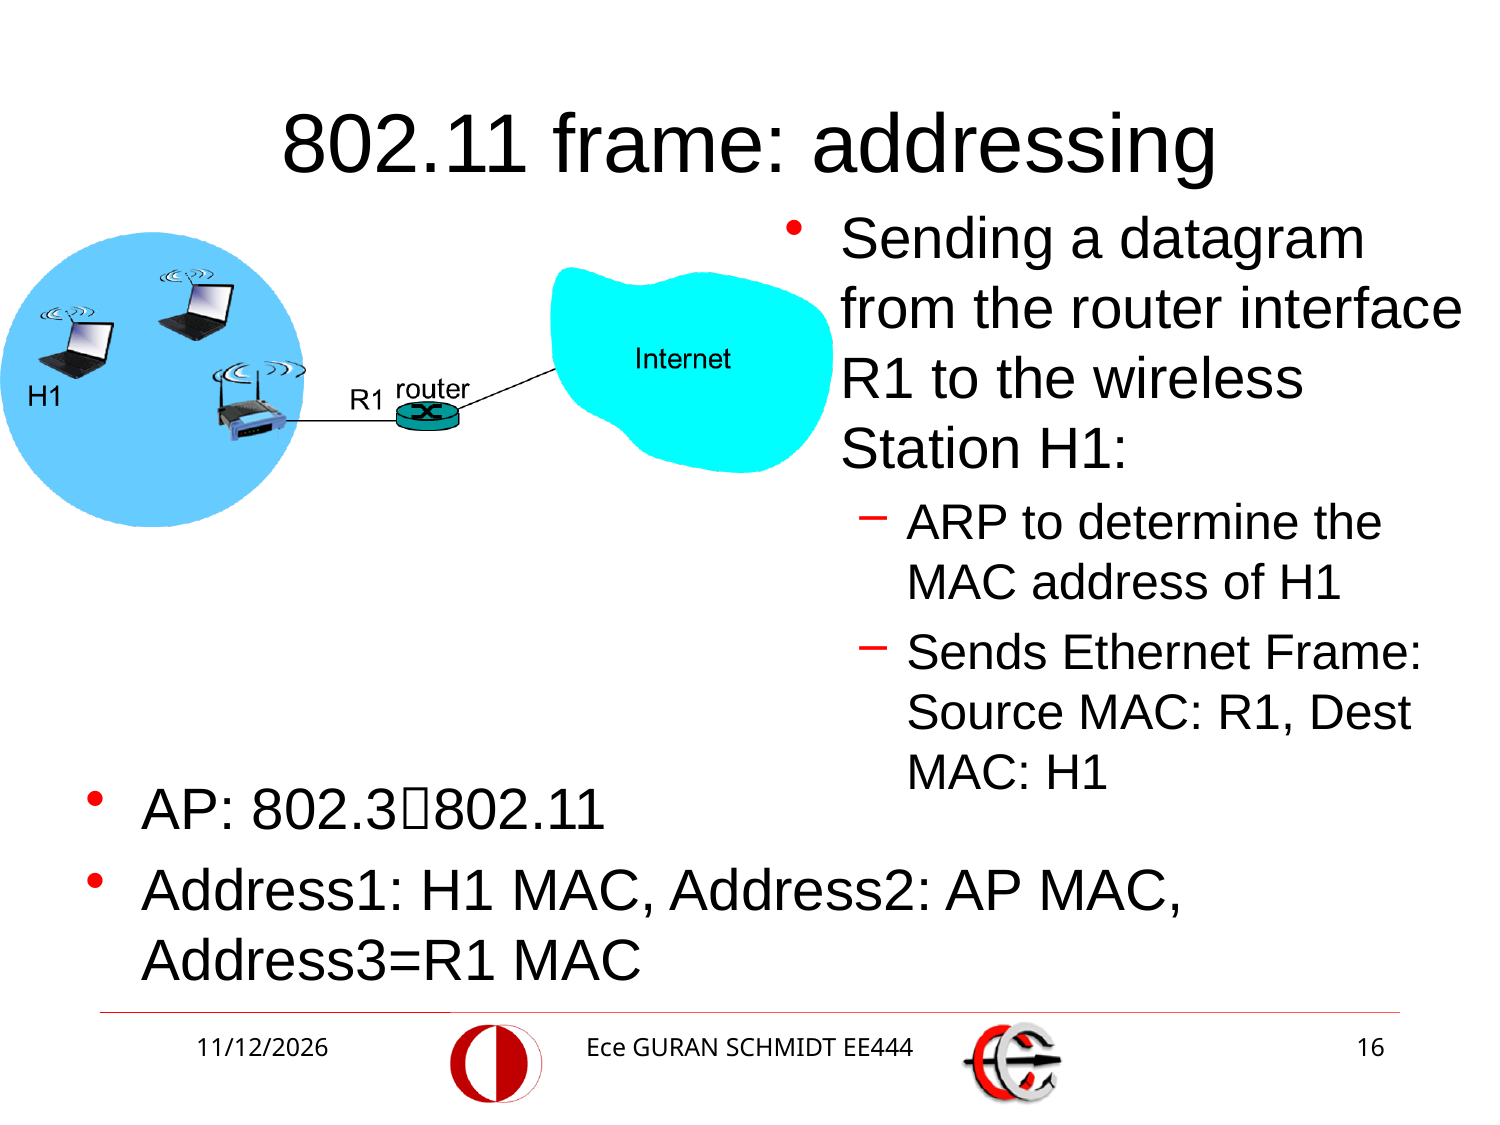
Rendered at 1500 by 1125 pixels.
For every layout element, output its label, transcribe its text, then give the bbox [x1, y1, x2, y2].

title 802.11 frame: addressing [75, 45, 1425, 230]
list Sending a datagram from the router interface R1 to the wireless Station H1: ARP to determine the MAC address of H1 Sends Ethernet Frame: Source MAC: R1, Dest MAC: H1 [769, 192, 1489, 646]
picture [448, 1023, 543, 1103]
slide_number 16 [1074, 1024, 1401, 1103]
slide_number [99, 1024, 426, 1103]
text_box AP: 802.3802.11 Address1: H1 MAC, Address2: AP MAC, Address3=R1 MAC [70, 763, 1259, 1000]
picture [950, 1019, 1068, 1106]
picture [0, 232, 834, 528]
footer Ece GURAN SCHMIDT EE444 [512, 1024, 988, 1103]
